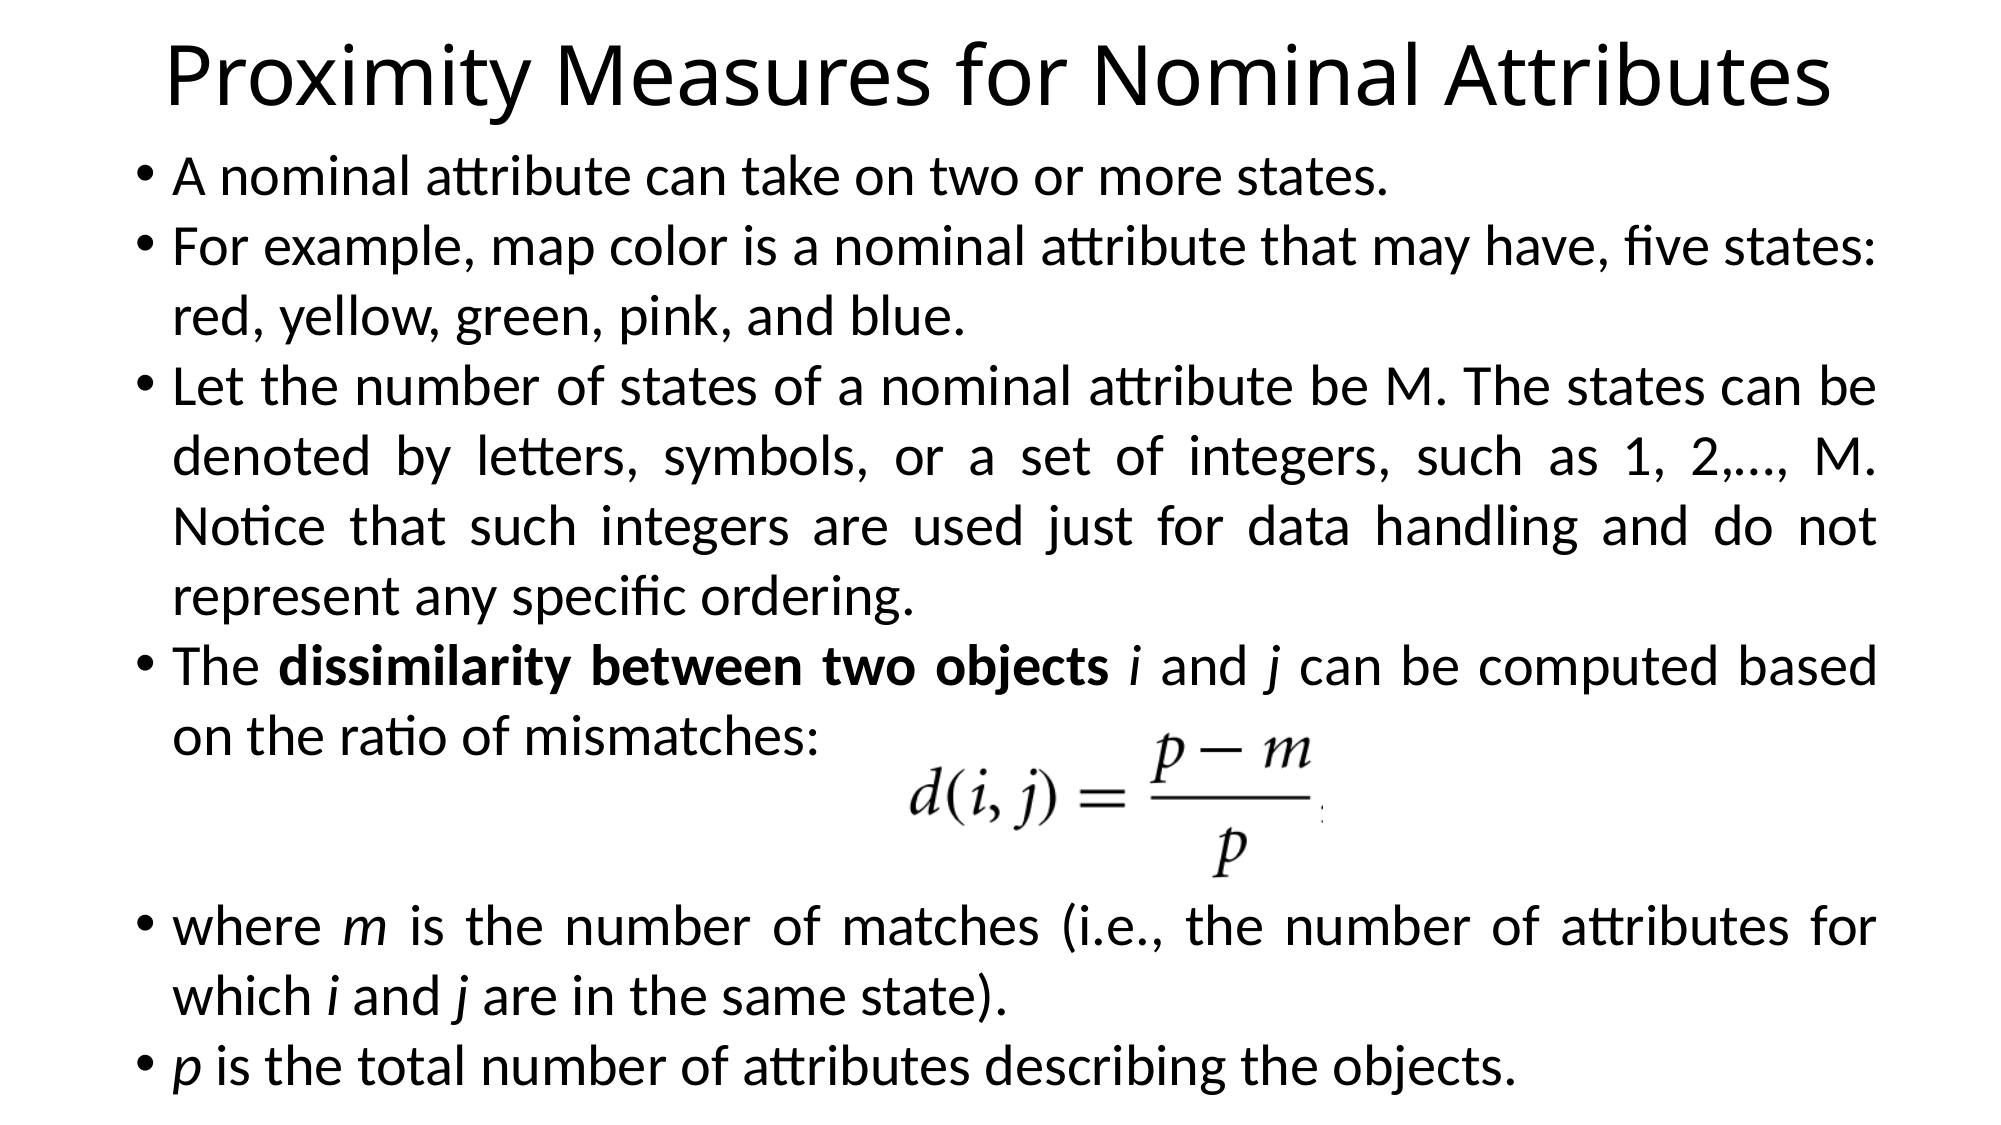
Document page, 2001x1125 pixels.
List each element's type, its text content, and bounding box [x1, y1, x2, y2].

picture [871, 698, 1323, 894]
title Proximity Measures for Nominal Attributes [33, 19, 1965, 138]
list A nominal attribute can take on two or more states. For example, map color is a nominal attribute that may have, five states: red, yellow, green, pink, and blue. Let the number of states of a nominal attribute be M. The states can be denoted by letters, symbols, or a set of integers, such as 1, 2,…, M. Notice that such integers are used just for data handling and do not represent any specific ordering. The dissimilarity between two objects i and j can be computed based on the ratio of mismatches: where m is the number of matches (i.e., the number of attributes for which i and j are in the same state). p is the total number of attributes describing the objects. [120, 129, 1895, 1100]
